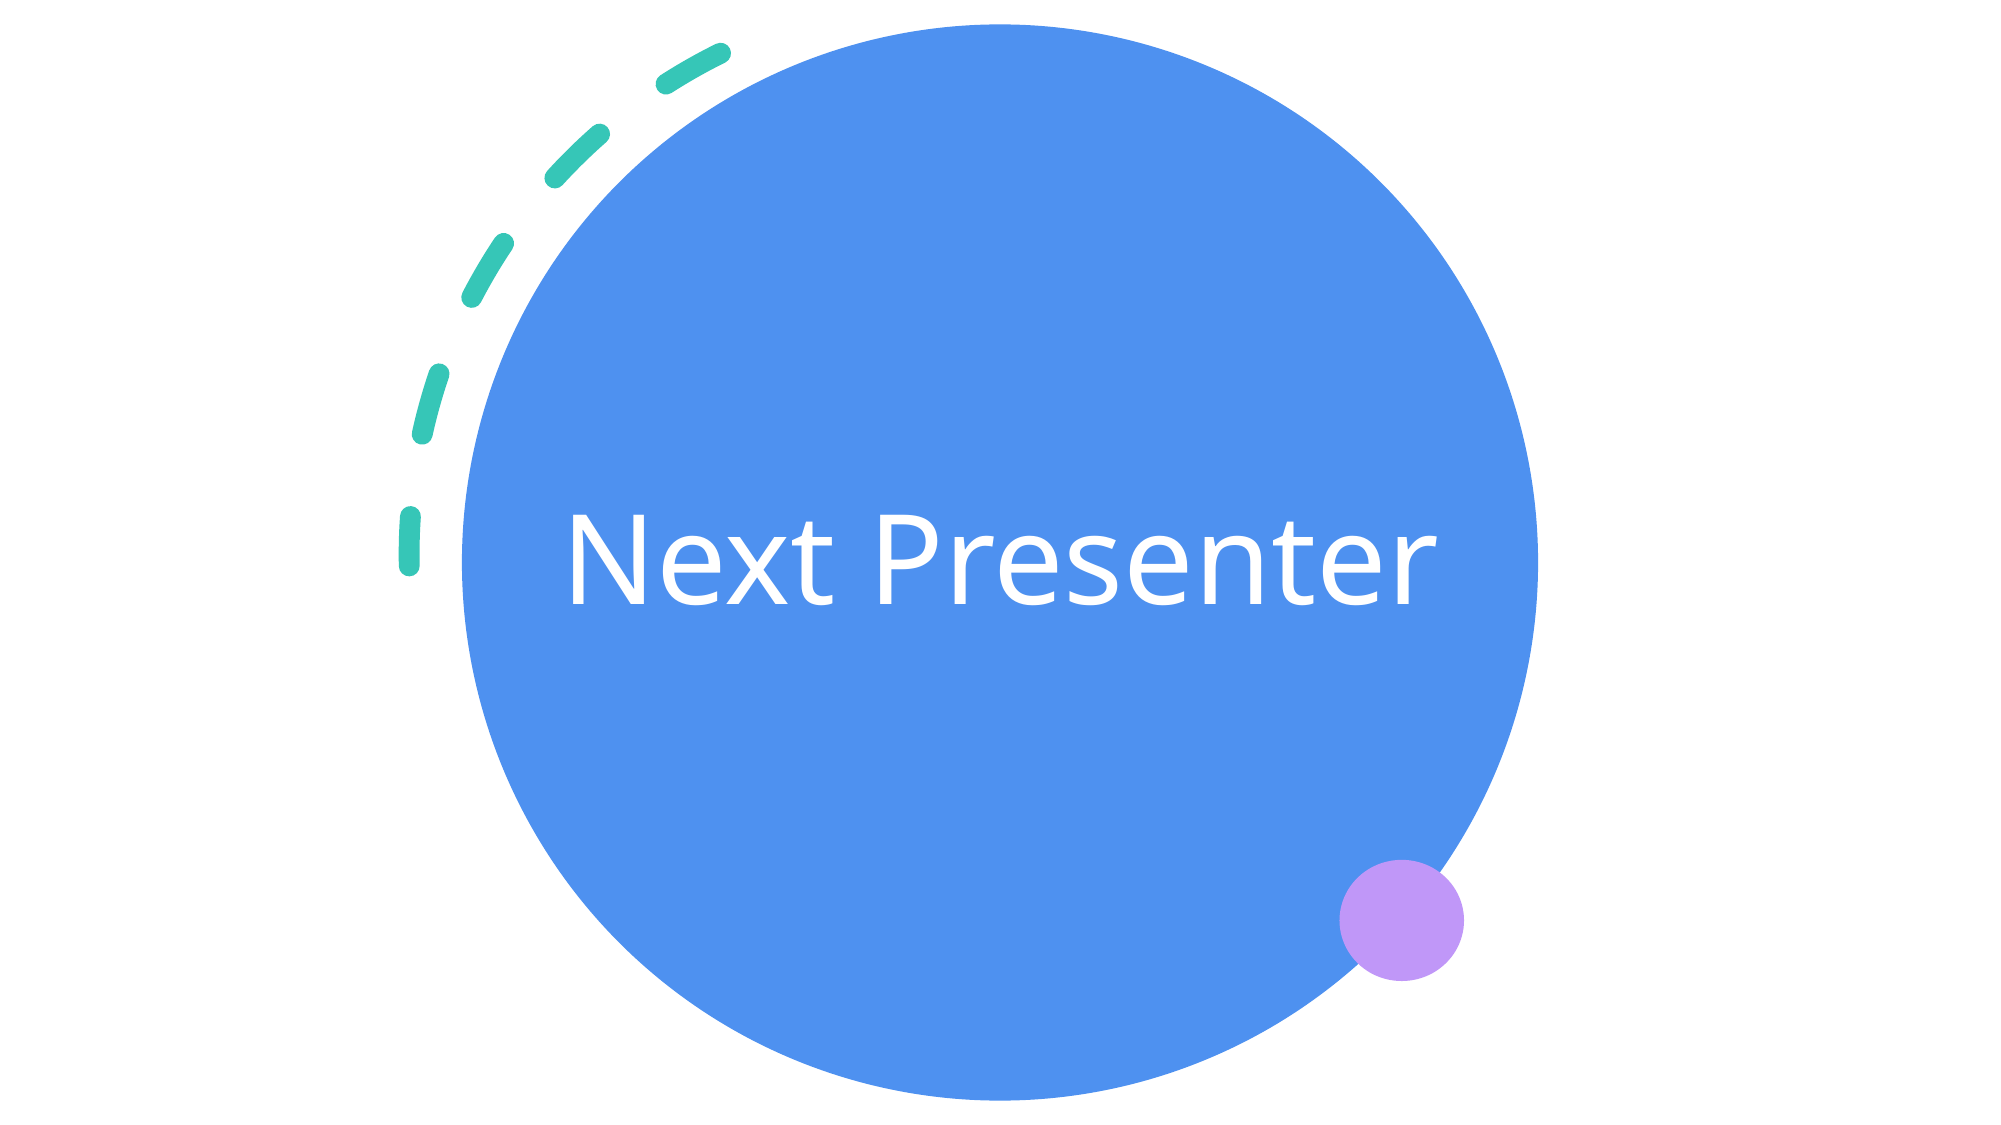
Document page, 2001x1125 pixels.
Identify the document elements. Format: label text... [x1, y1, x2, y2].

title Next Presenter [544, 226, 1457, 639]
